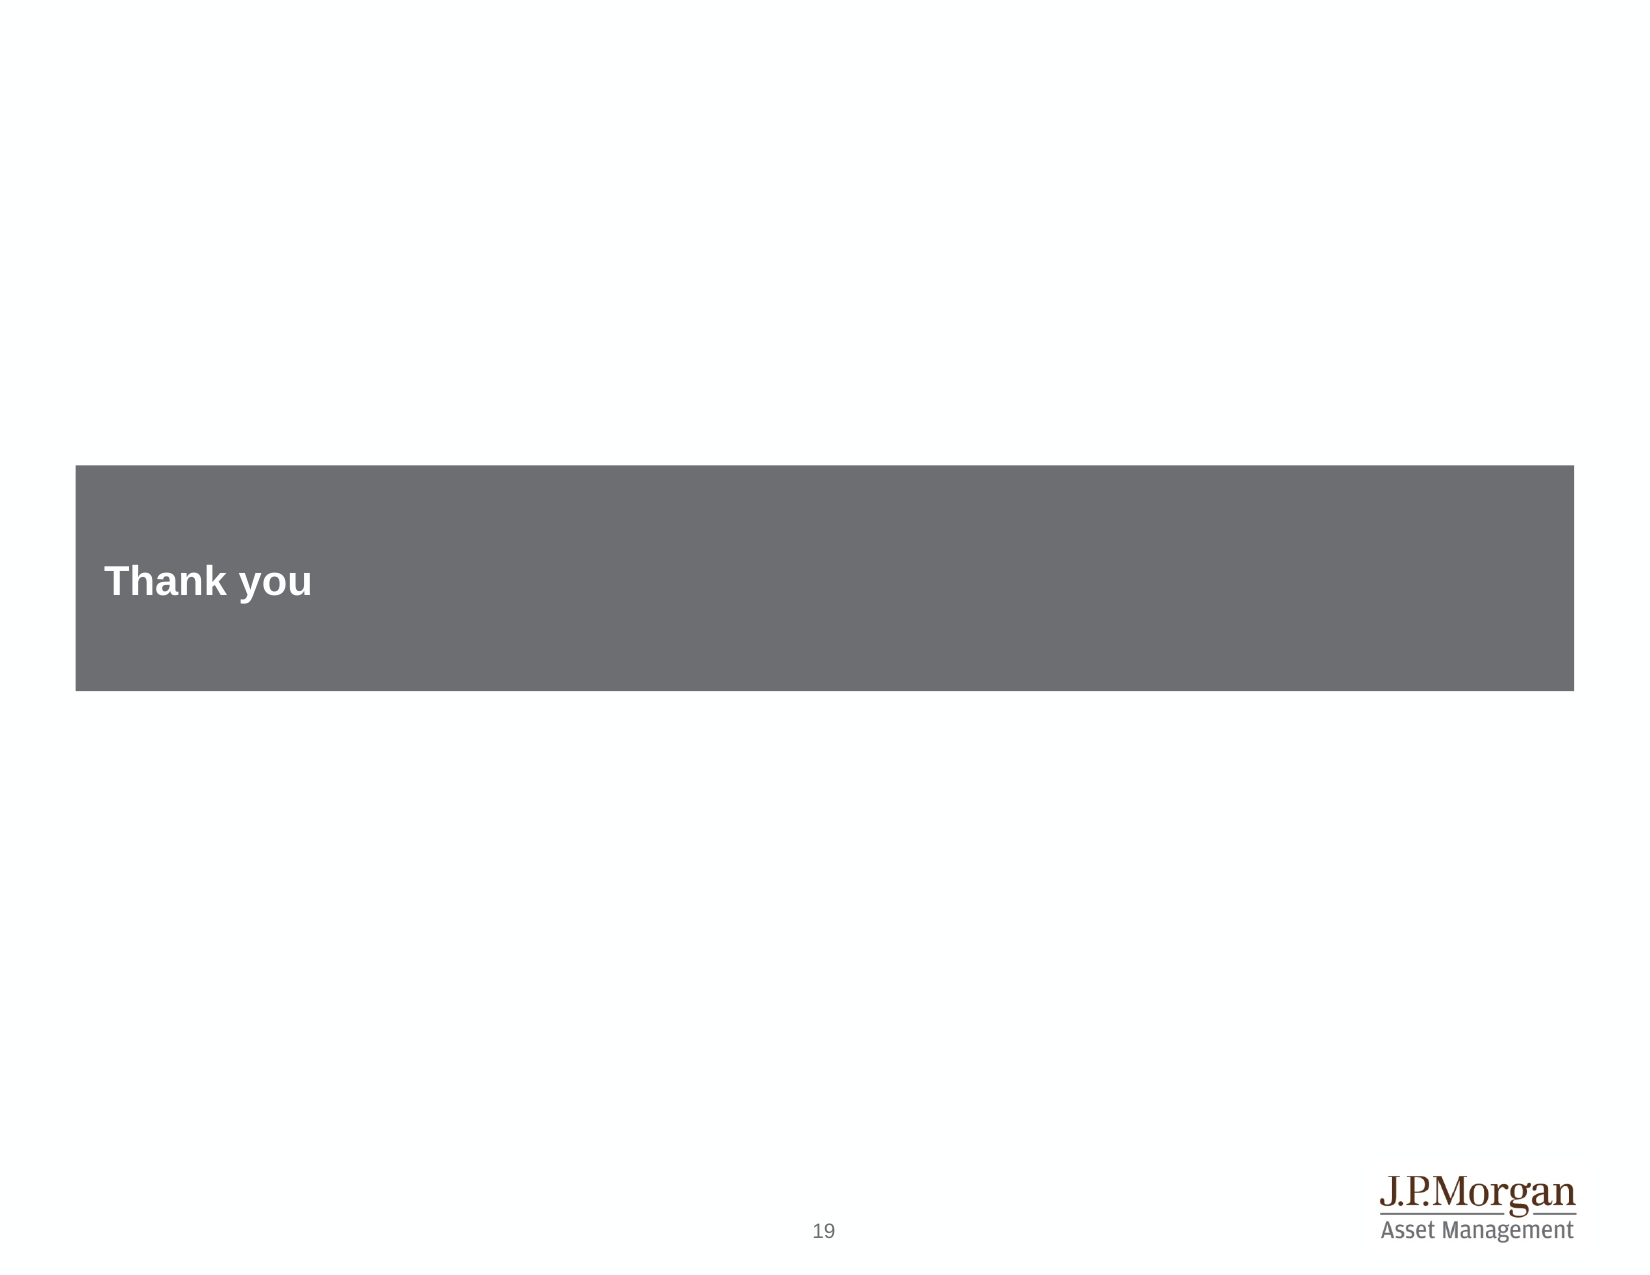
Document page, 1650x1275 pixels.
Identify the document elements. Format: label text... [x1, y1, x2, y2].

slide_number 18 [810, 1217, 837, 1244]
picture [1365, 1163, 1591, 1255]
title Thank you [103, 475, 1575, 678]
